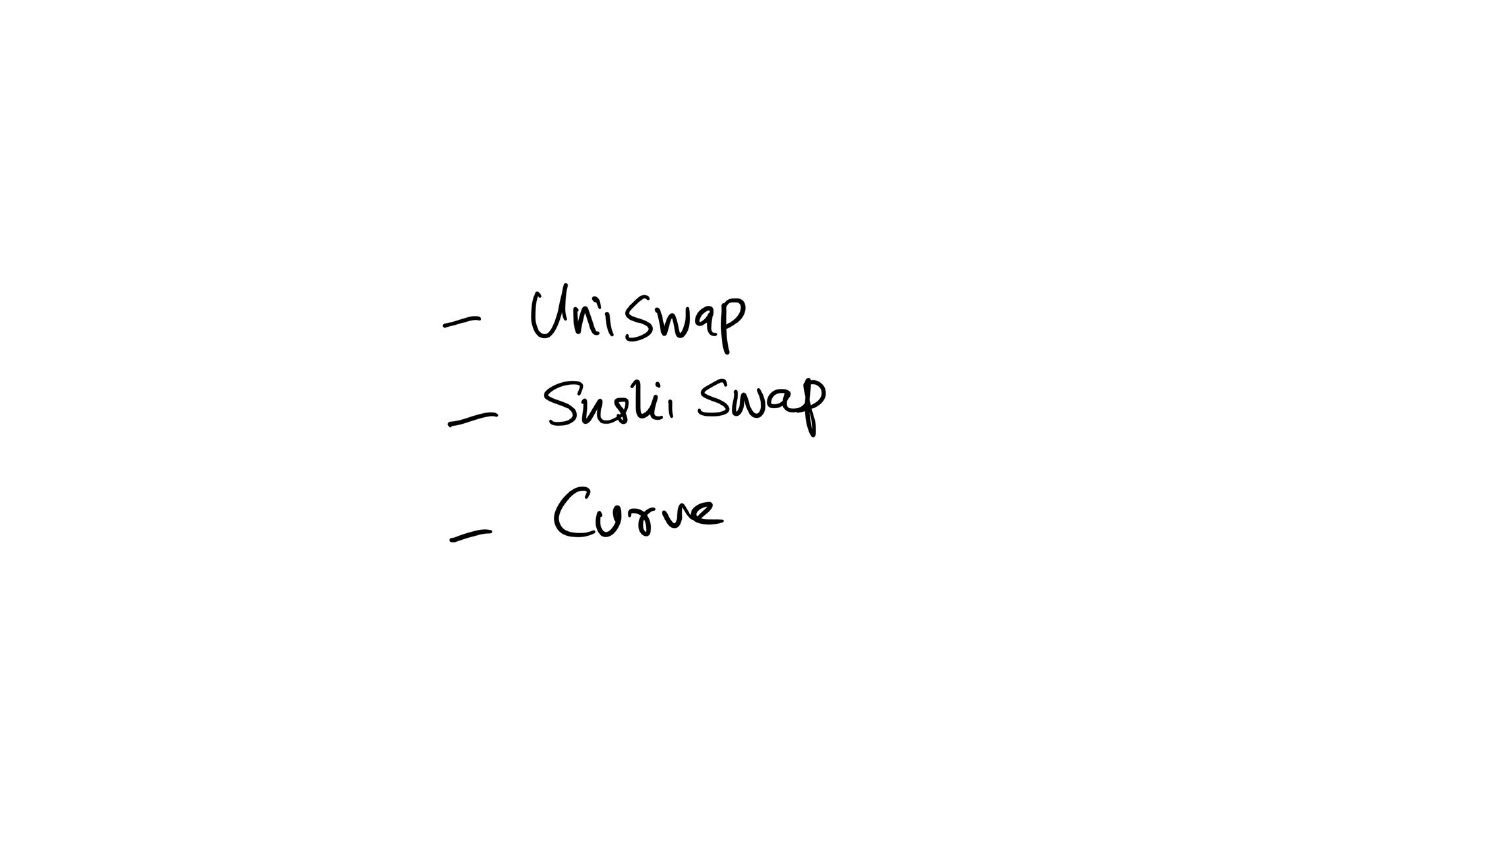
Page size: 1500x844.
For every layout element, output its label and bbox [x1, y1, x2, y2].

picture [328, 127, 1172, 716]
